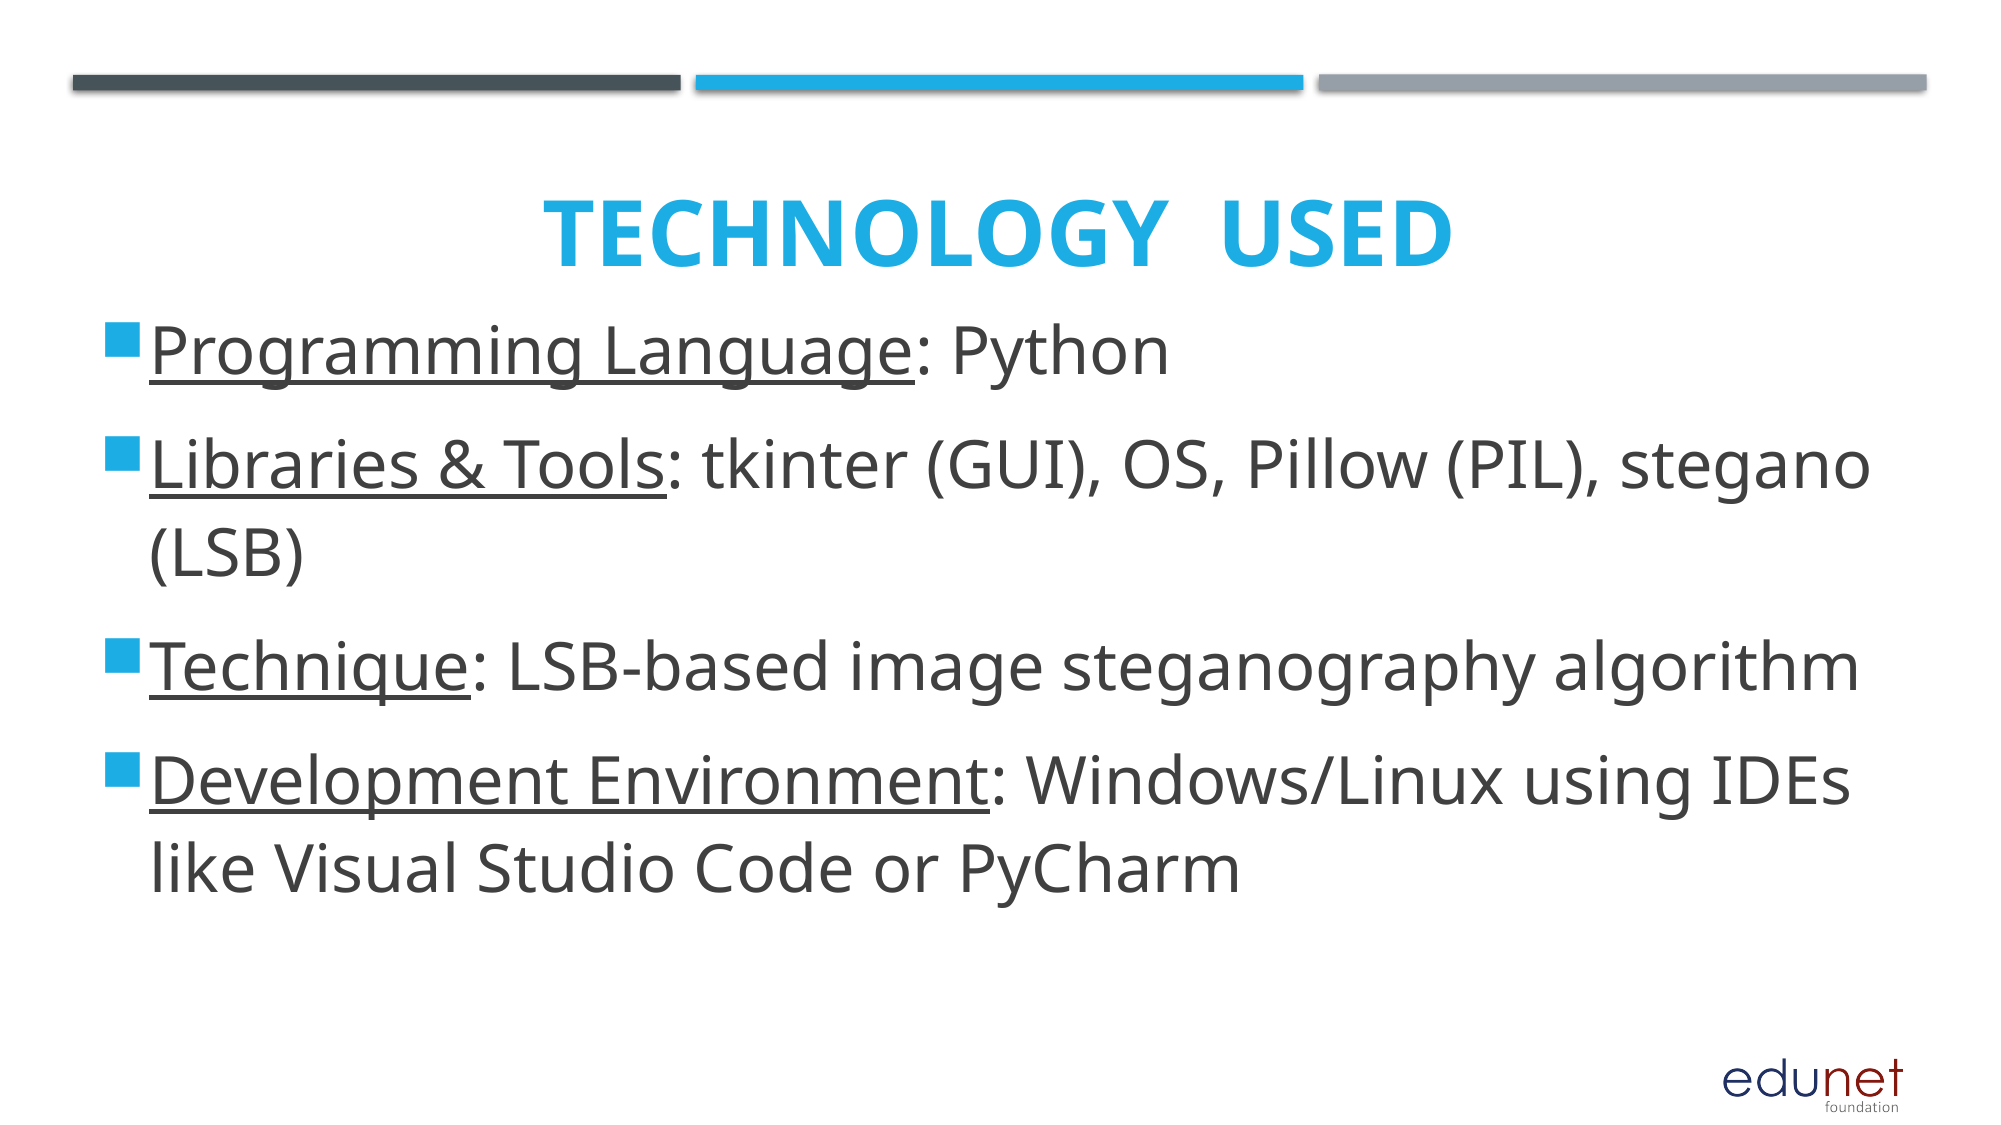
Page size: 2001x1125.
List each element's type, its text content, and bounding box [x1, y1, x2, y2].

title Technology used [95, 205, 1905, 248]
picture [1719, 1056, 1905, 1116]
list Programming Language: Python Libraries & Tools: tkinter (GUI), OS, Pillow (PIL), stegano (LSB) Technique: LSB-based image steganography algorithm Development Environment: Windows/Linux using IDEs like Visual Studio Code or PyCharm [83, 248, 1917, 957]
